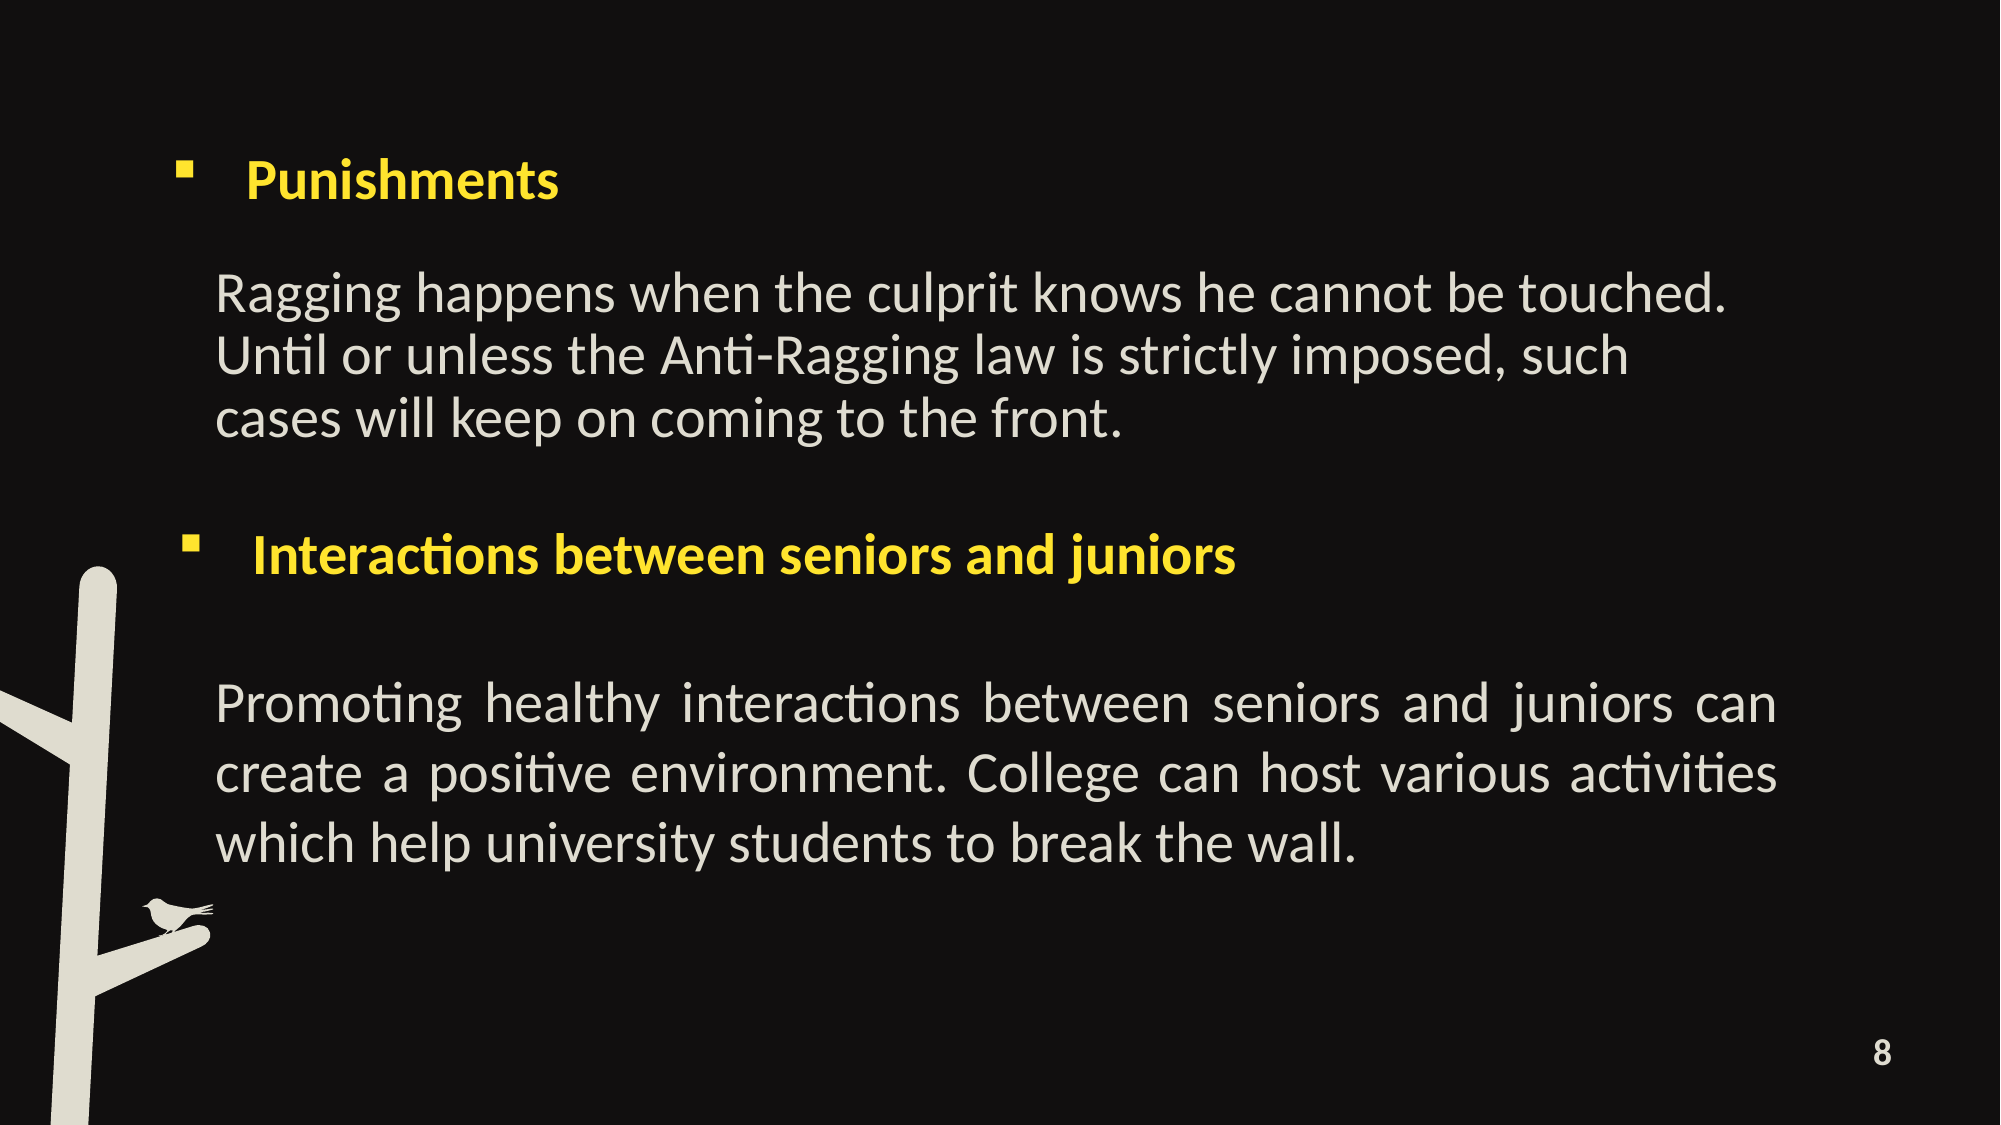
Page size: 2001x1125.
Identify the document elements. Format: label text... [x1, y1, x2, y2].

text_box Interactions between seniors and juniors [162, 508, 1252, 594]
text_box 8 [1858, 1020, 1908, 1080]
title Punishments [156, 93, 1092, 220]
list Ragging happens when the culprit knows he cannot be touched. Until or unless the Anti-Ragging law is strictly imposed, such cases will keep on coming to the front. [200, 254, 1756, 501]
text_box Promoting healthy interactions between seniors and juniors can create a positive environment. College can host various activities which help university students to break the wall. [200, 611, 1794, 882]
